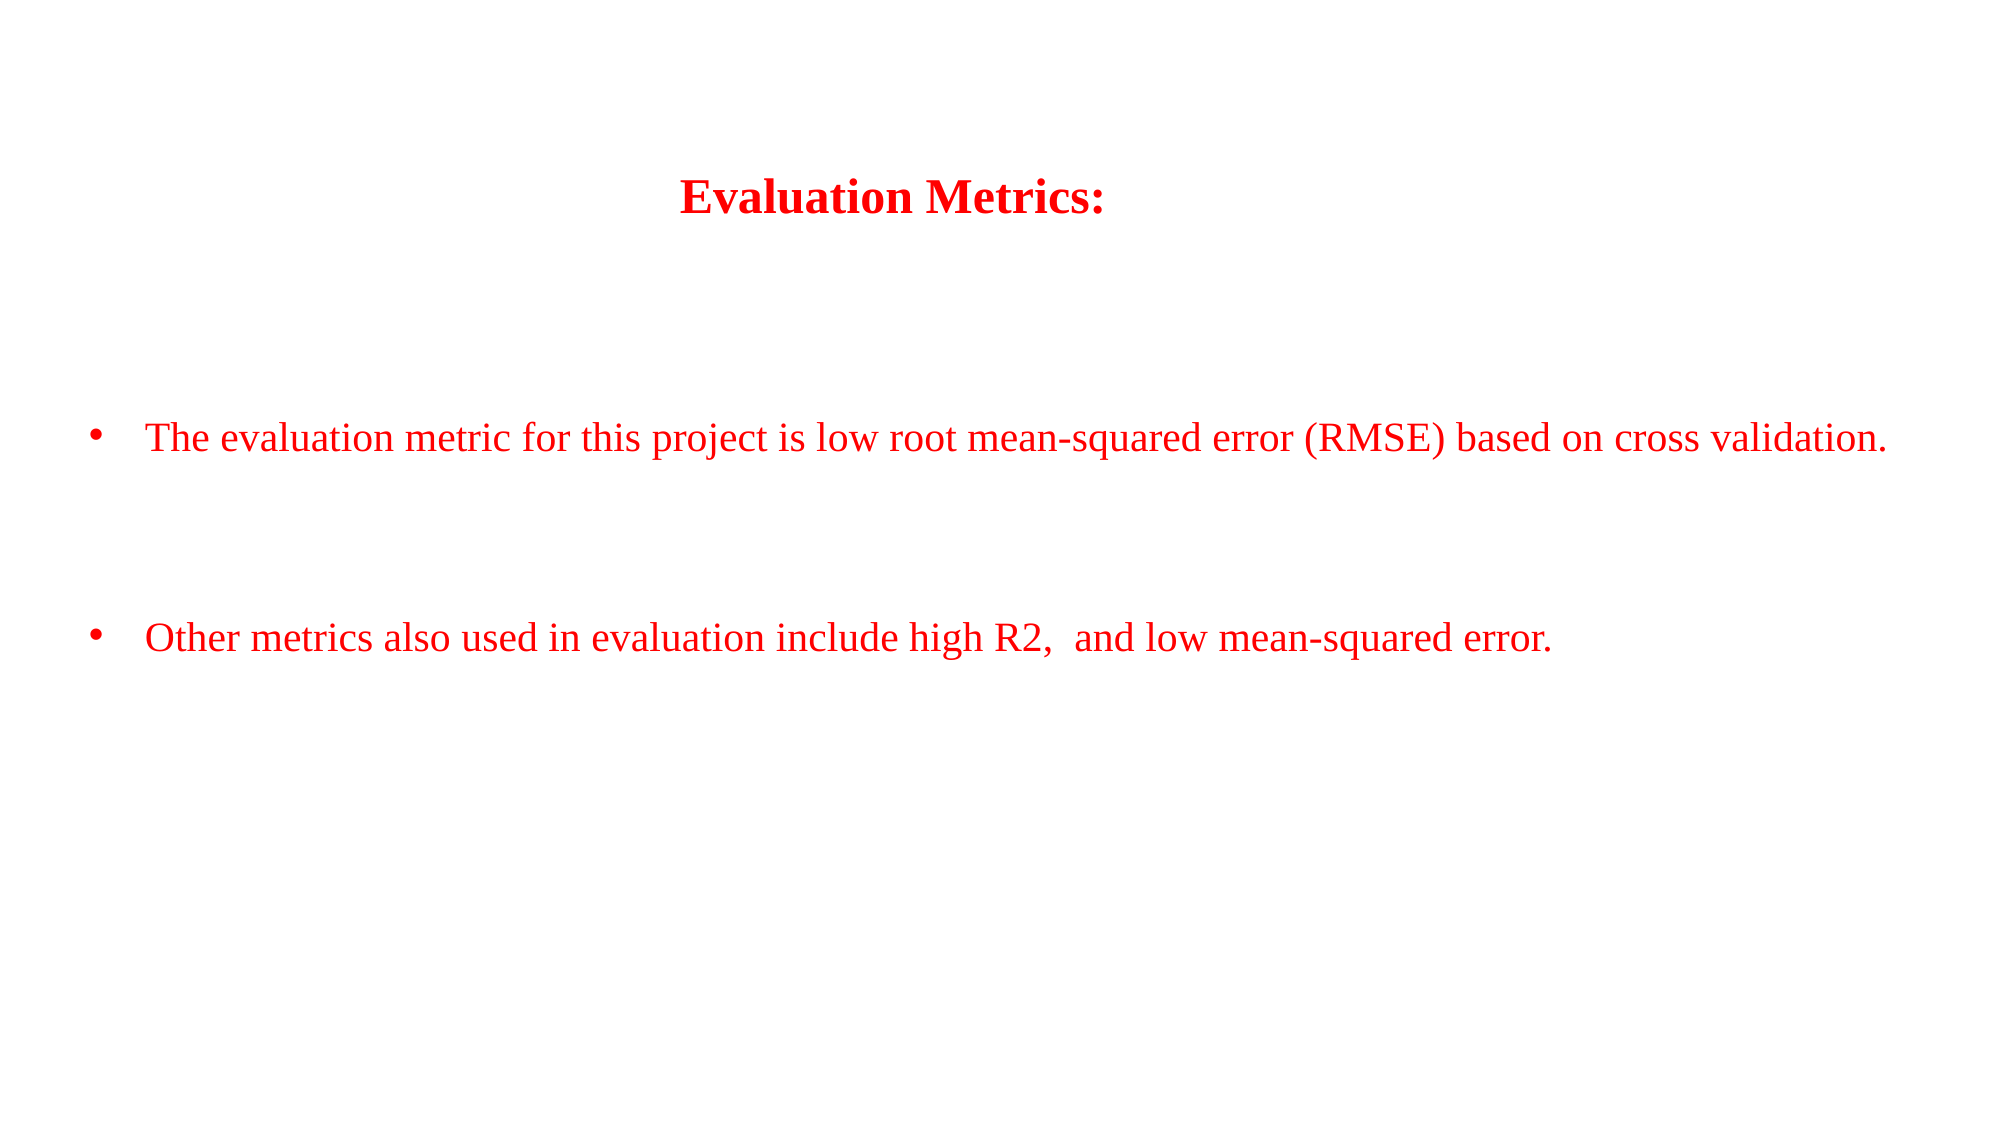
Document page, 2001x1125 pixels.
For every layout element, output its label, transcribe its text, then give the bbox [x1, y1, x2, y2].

text_box Evaluation Metrics: [665, 156, 1665, 231]
text_box The evaluation metric for this project is low root mean-squared error (RMSE) based on cross validation. Other metrics also used in evaluation include high R2, and low mean-squared error. [73, 351, 1926, 667]
